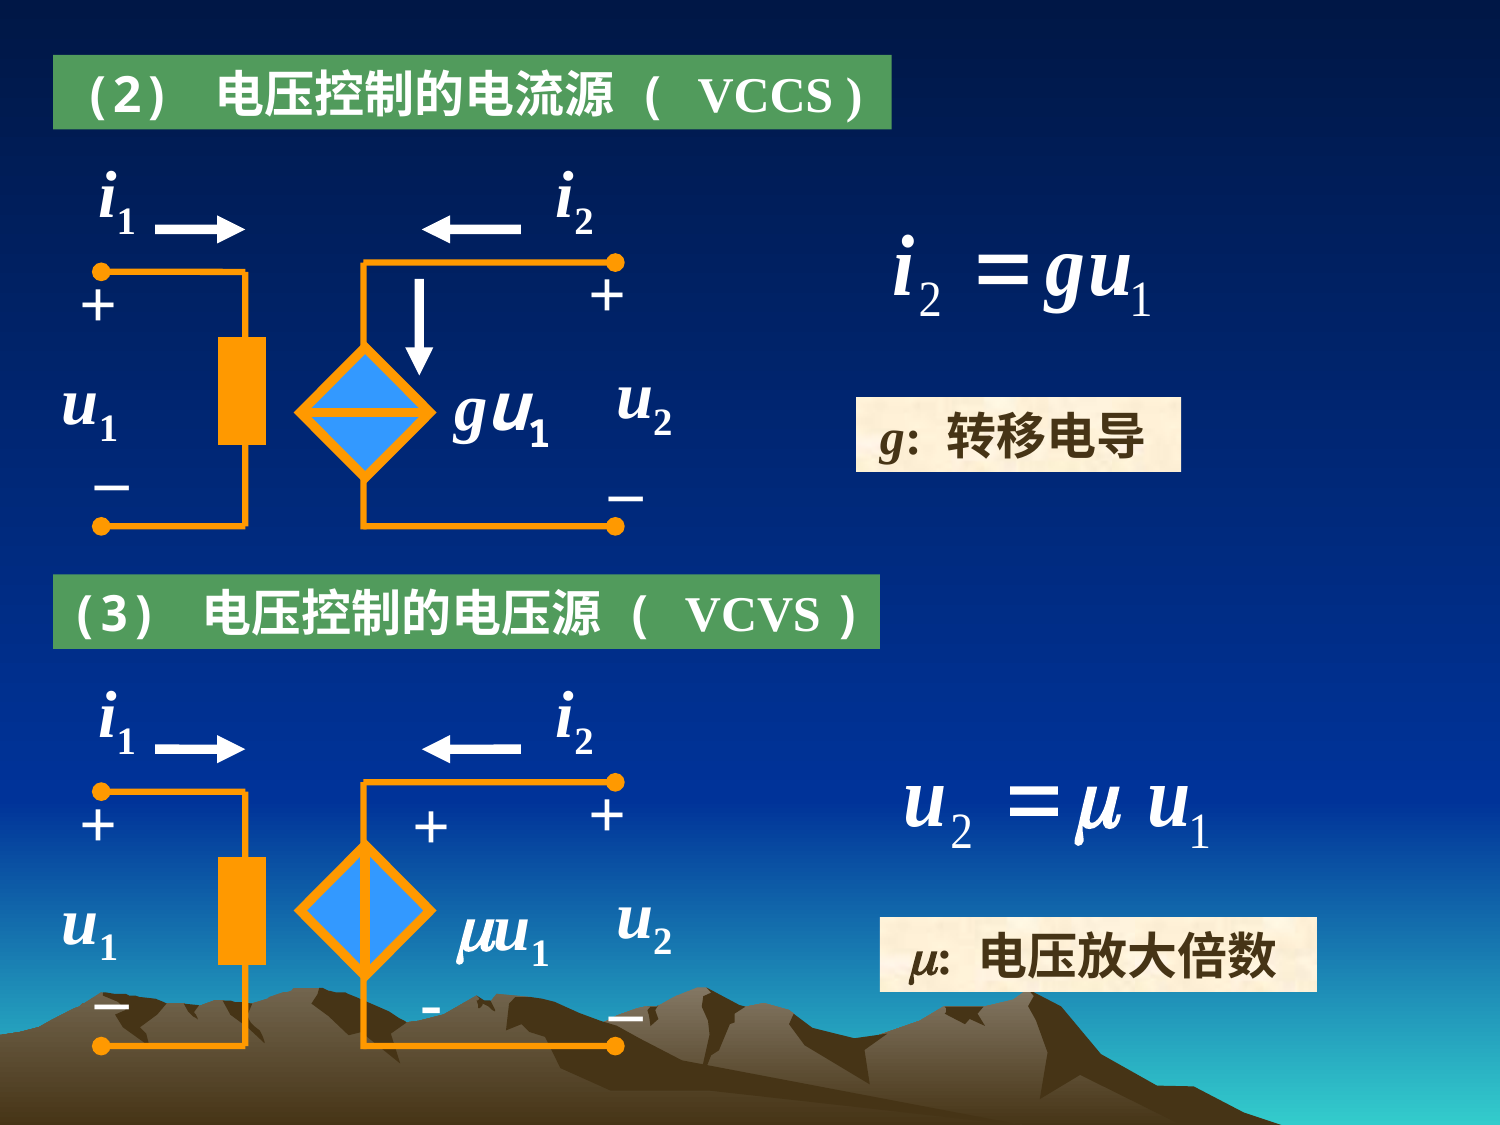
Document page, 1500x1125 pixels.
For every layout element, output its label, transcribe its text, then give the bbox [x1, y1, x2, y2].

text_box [29, 668, 705, 1050]
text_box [891, 739, 1218, 858]
text_box : 电压放大倍数 [879, 917, 1317, 992]
text_box (3) 电压控制的电压源 ( VCVS ) [53, 574, 880, 649]
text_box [879, 207, 1158, 326]
text_box (2) 电压控制的电流源 ( VCCS ) [53, 54, 892, 130]
text_box g: 转移电导 [856, 397, 1182, 472]
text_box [29, 148, 705, 530]
